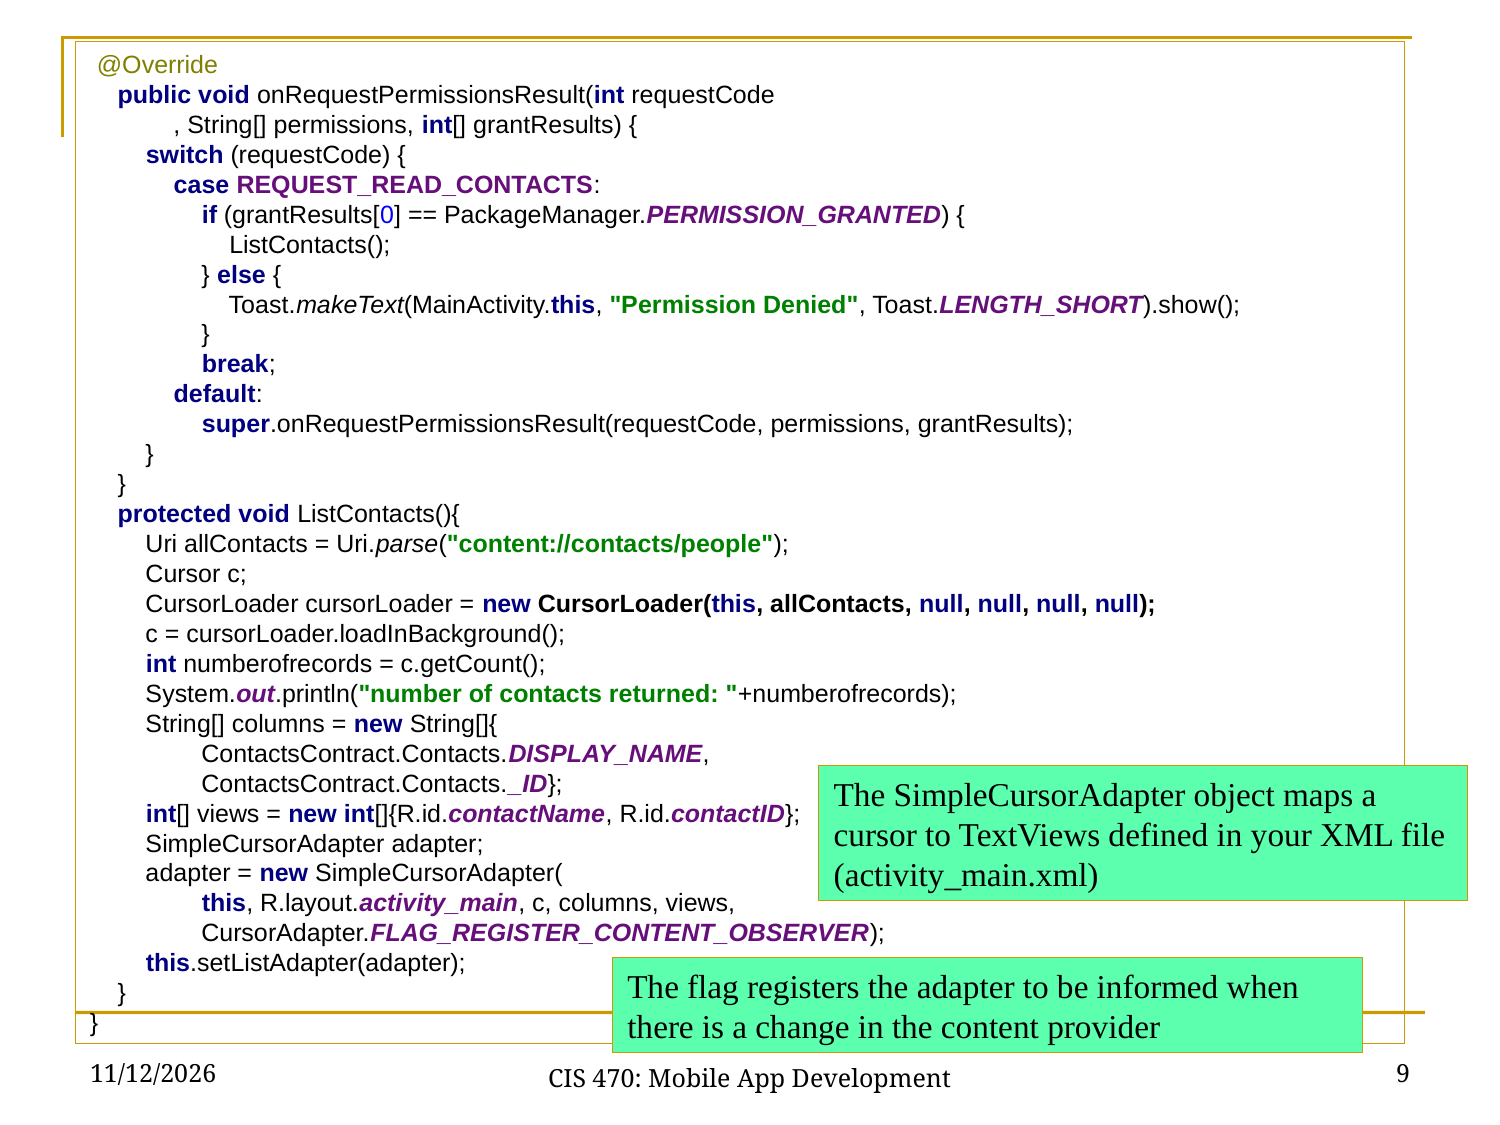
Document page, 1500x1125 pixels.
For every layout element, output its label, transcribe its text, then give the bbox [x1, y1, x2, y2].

slide_number 9 [1074, 1024, 1425, 1100]
text_box The SimpleCursorAdapter object maps a cursor to TextViews defined in your XML file (activity_main.xml) [818, 765, 1468, 901]
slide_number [75, 1044, 425, 1100]
footer CIS 470: Mobile App Development [512, 1044, 988, 1100]
text_box The flag registers the adapter to be informed when there is a change in the content provider [612, 957, 1363, 1053]
text_box @Override public void onRequestPermissionsResult(int requestCode , String[] permissions, int[] grantResults) { switch (requestCode) { case REQUEST_READ_CONTACTS: if (grantResults[0] == PackageManager.PERMISSION_GRANTED) { ListContacts(); } else { Toast.makeText(MainActivity.this, "Permission Denied", Toast.LENGTH_SHORT).show(); } break; default: super.onRequestPermissionsResult(requestCode, permissions, grantResults); } } protected void ListContacts(){ Uri allContacts = Uri.parse("content://contacts/people"); Cursor c; CursorLoader cursorLoader = new CursorLoader(this, allContacts, null, null, null, null); c = cursorLoader.loadInBackground(); int numberofrecords = c.getCount(); System.out.println("number of contacts returned: "+numberofrecords); String[] columns = new String[]{ ContactsContract.Contacts.DISPLAY_NAME, ContactsContract.Contacts._ID}; int[] views = new int[]{R.id.contactName, R.id.contactID}; SimpleCursorAdapter adapter; adapter = new SimpleCursorAdapter( this, R.layout.activity_main, c, columns, views, CursorAdapter.FLAG_REGISTER_CONTENT_OBSERVER); this.setListAdapter(adapter); } } [75, 41, 1405, 1044]
